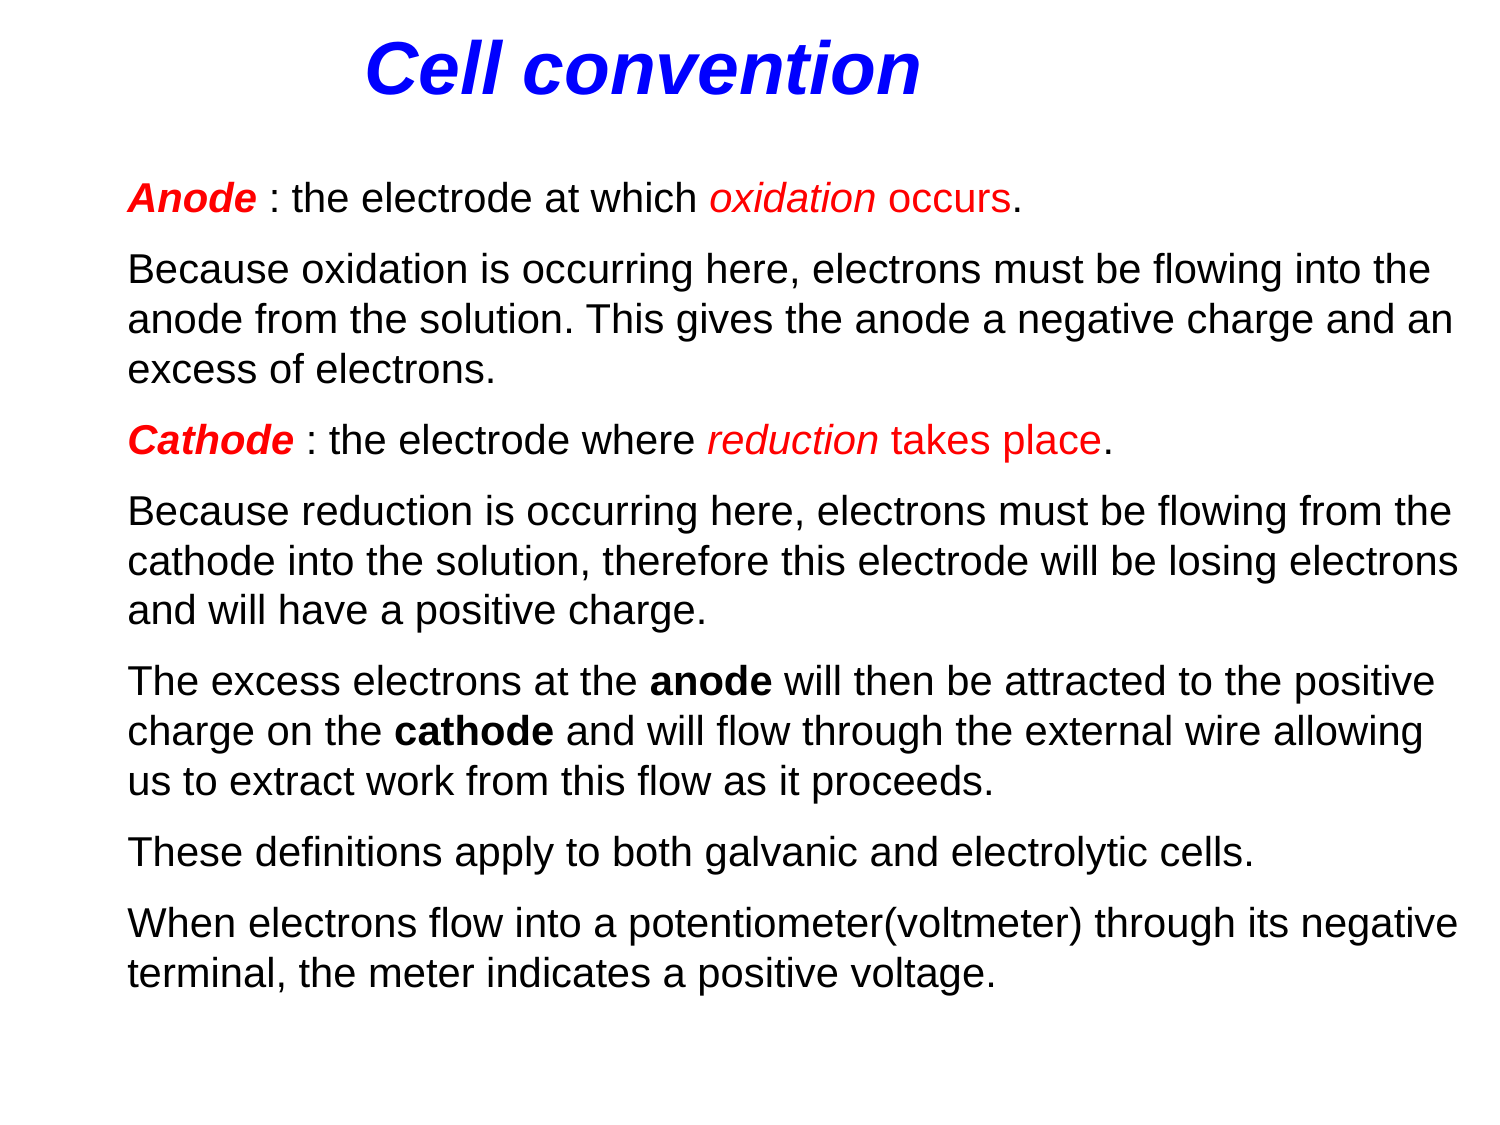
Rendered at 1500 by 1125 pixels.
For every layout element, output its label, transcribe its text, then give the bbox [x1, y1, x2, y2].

text_box Anode : the electrode at which oxidation occurs. Because oxidation is occurring here, electrons must be flowing into the anode from the solution. This gives the anode a negative charge and an excess of electrons. Cathode : the electrode where reduction takes place. Because reduction is occurring here, electrons must be flowing from the cathode into the solution, therefore this electrode will be losing electrons and will have a positive charge. The excess electrons at the anode will then be attracted to the positive charge on the cathode and will flow through the external wire allowing us to extract work from this flow as it proceeds. These definitions apply to both galvanic and electrolytic cells. When electrons flow into a potentiometer(voltmeter) through its negative terminal, the meter indicates a positive voltage. [112, 163, 1475, 1004]
text_box Cell convention [350, 12, 1125, 118]
